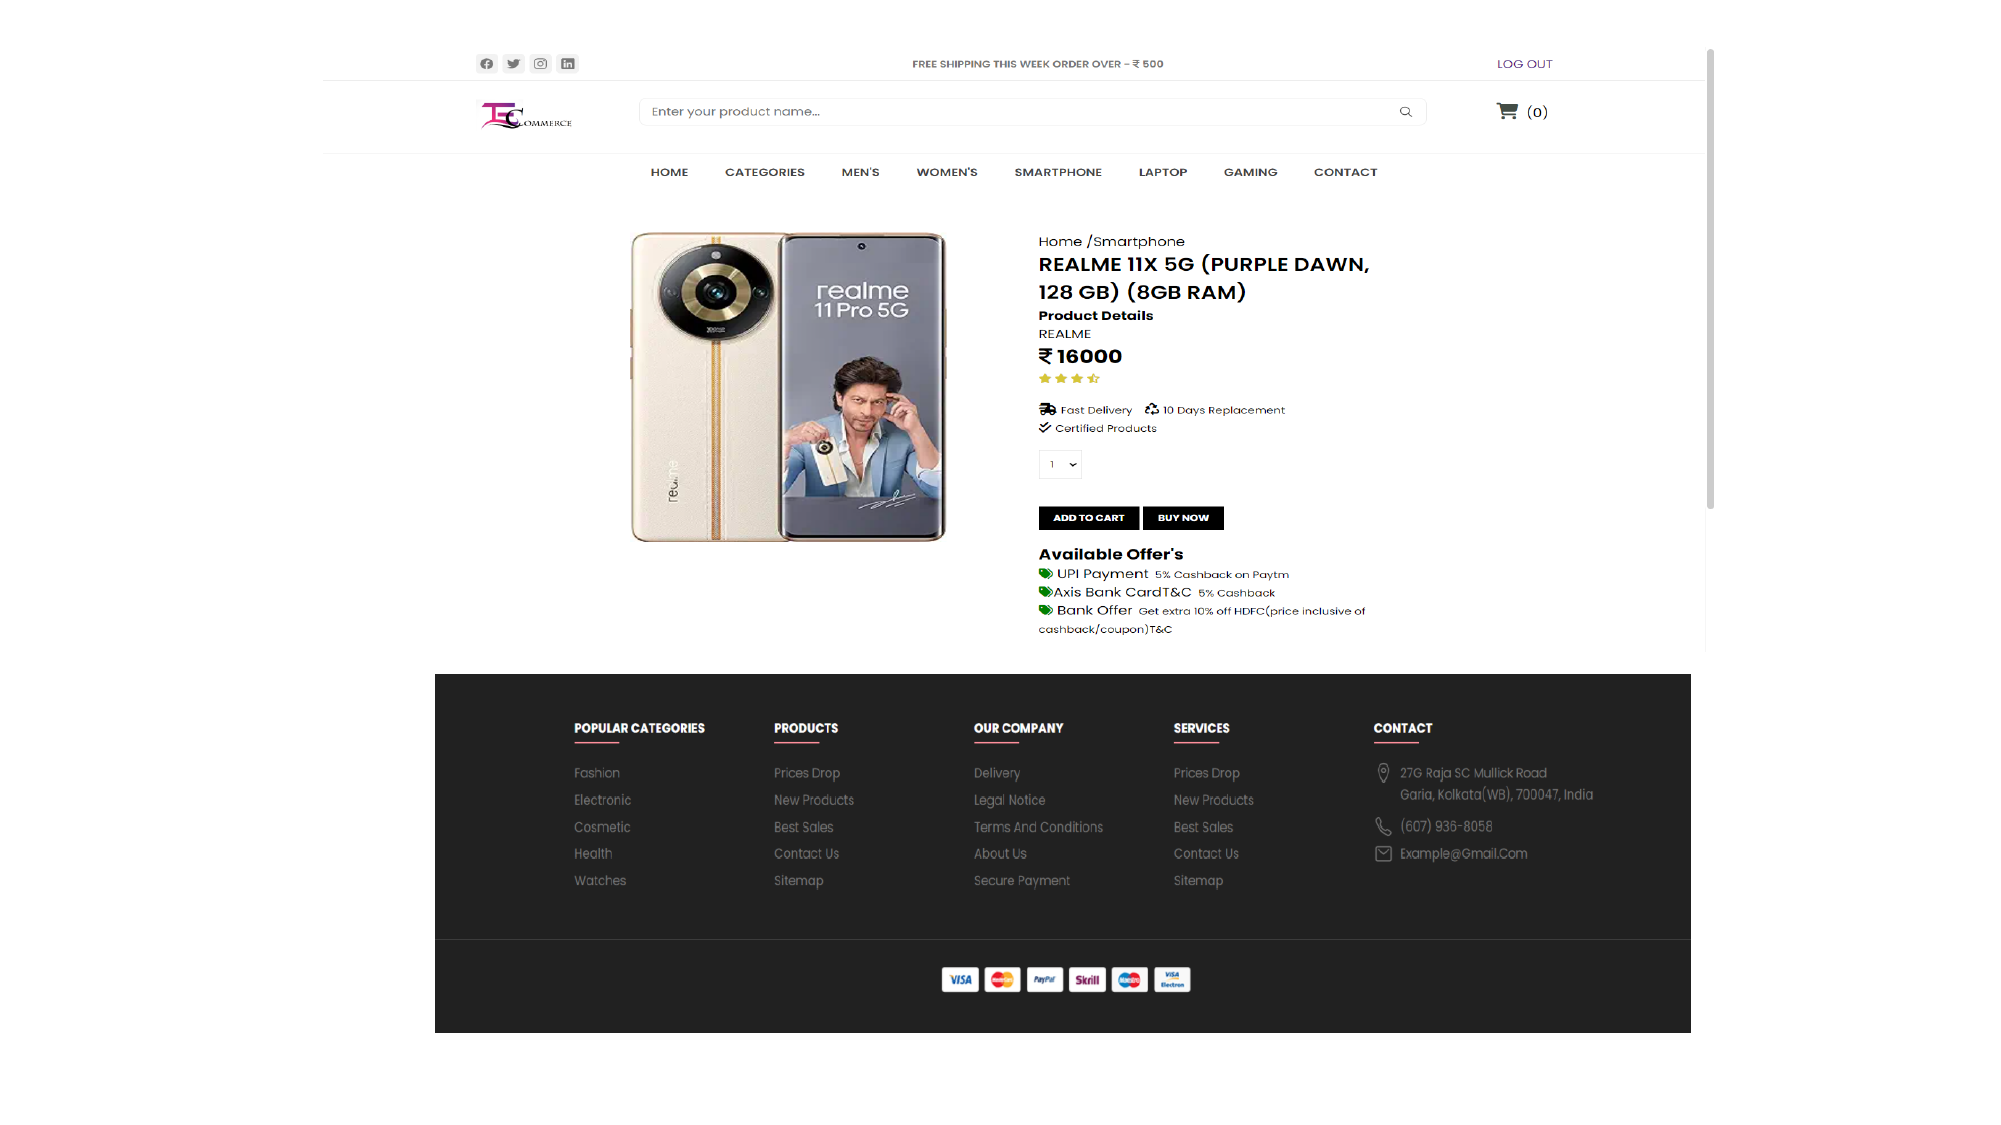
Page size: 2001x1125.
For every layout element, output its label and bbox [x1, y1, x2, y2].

list [322, 46, 1716, 653]
picture [434, 674, 1692, 1034]
